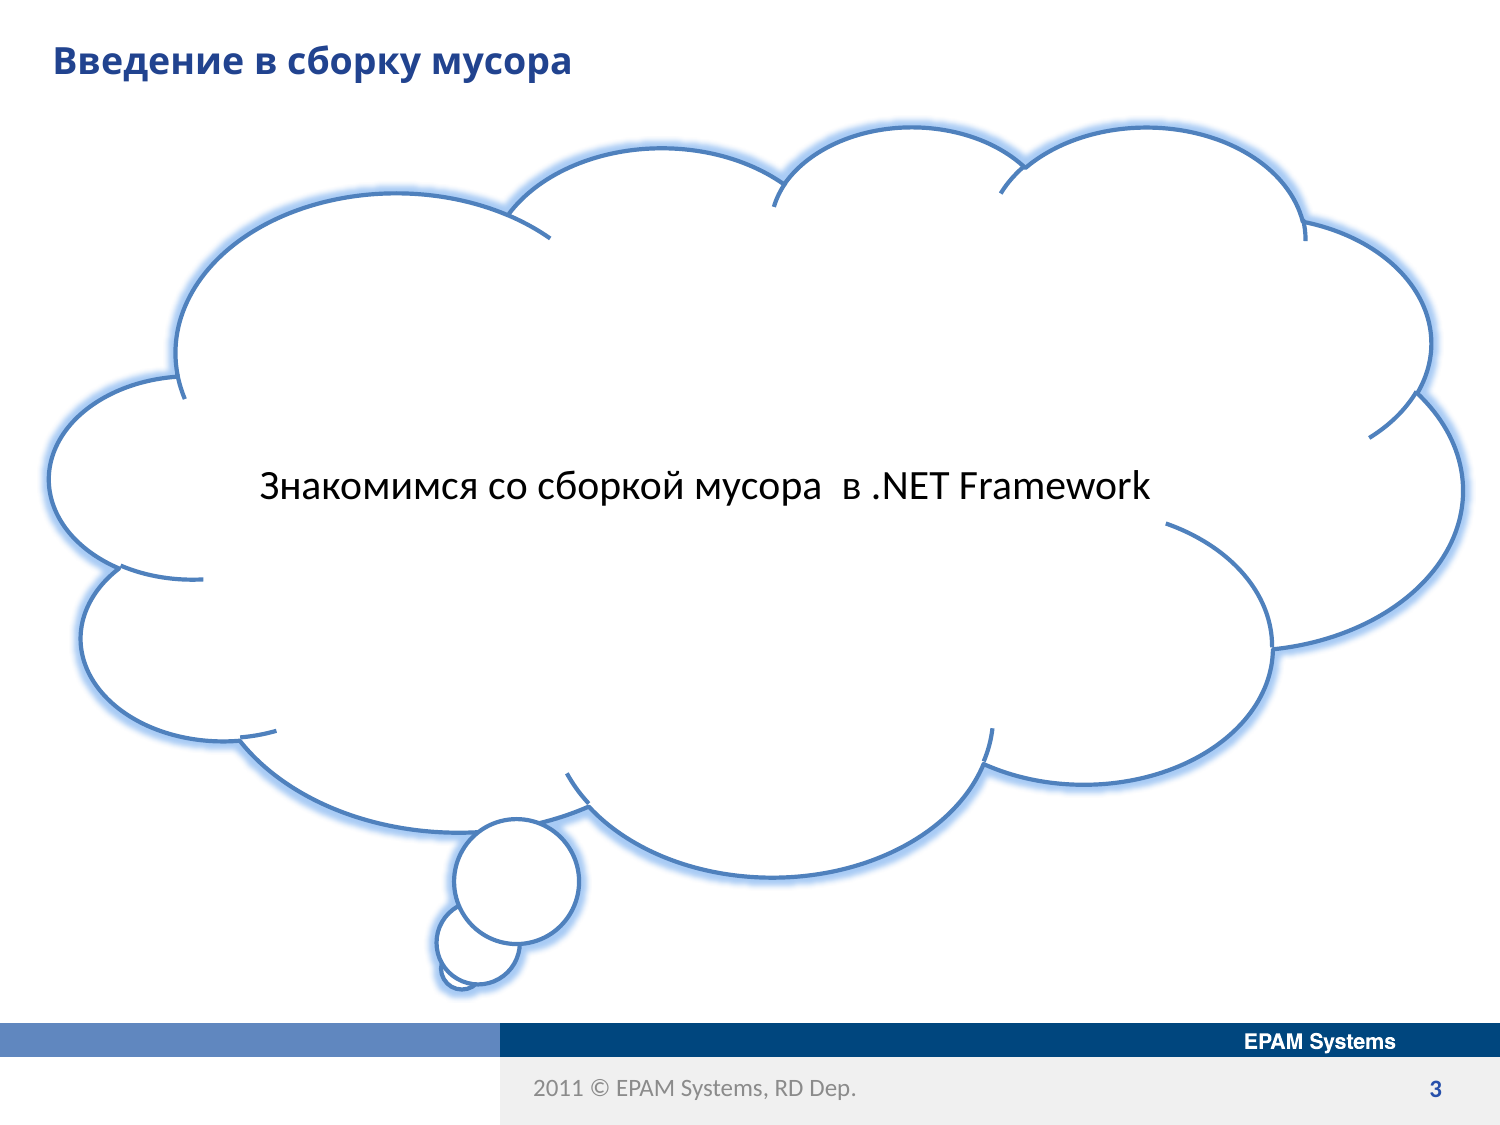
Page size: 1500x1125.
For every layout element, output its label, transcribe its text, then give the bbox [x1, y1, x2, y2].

text_box Знакомимся со сборкой мусора в .NET Framework [46, 125, 1466, 992]
title Введение в сборку мусора [36, 29, 1469, 90]
